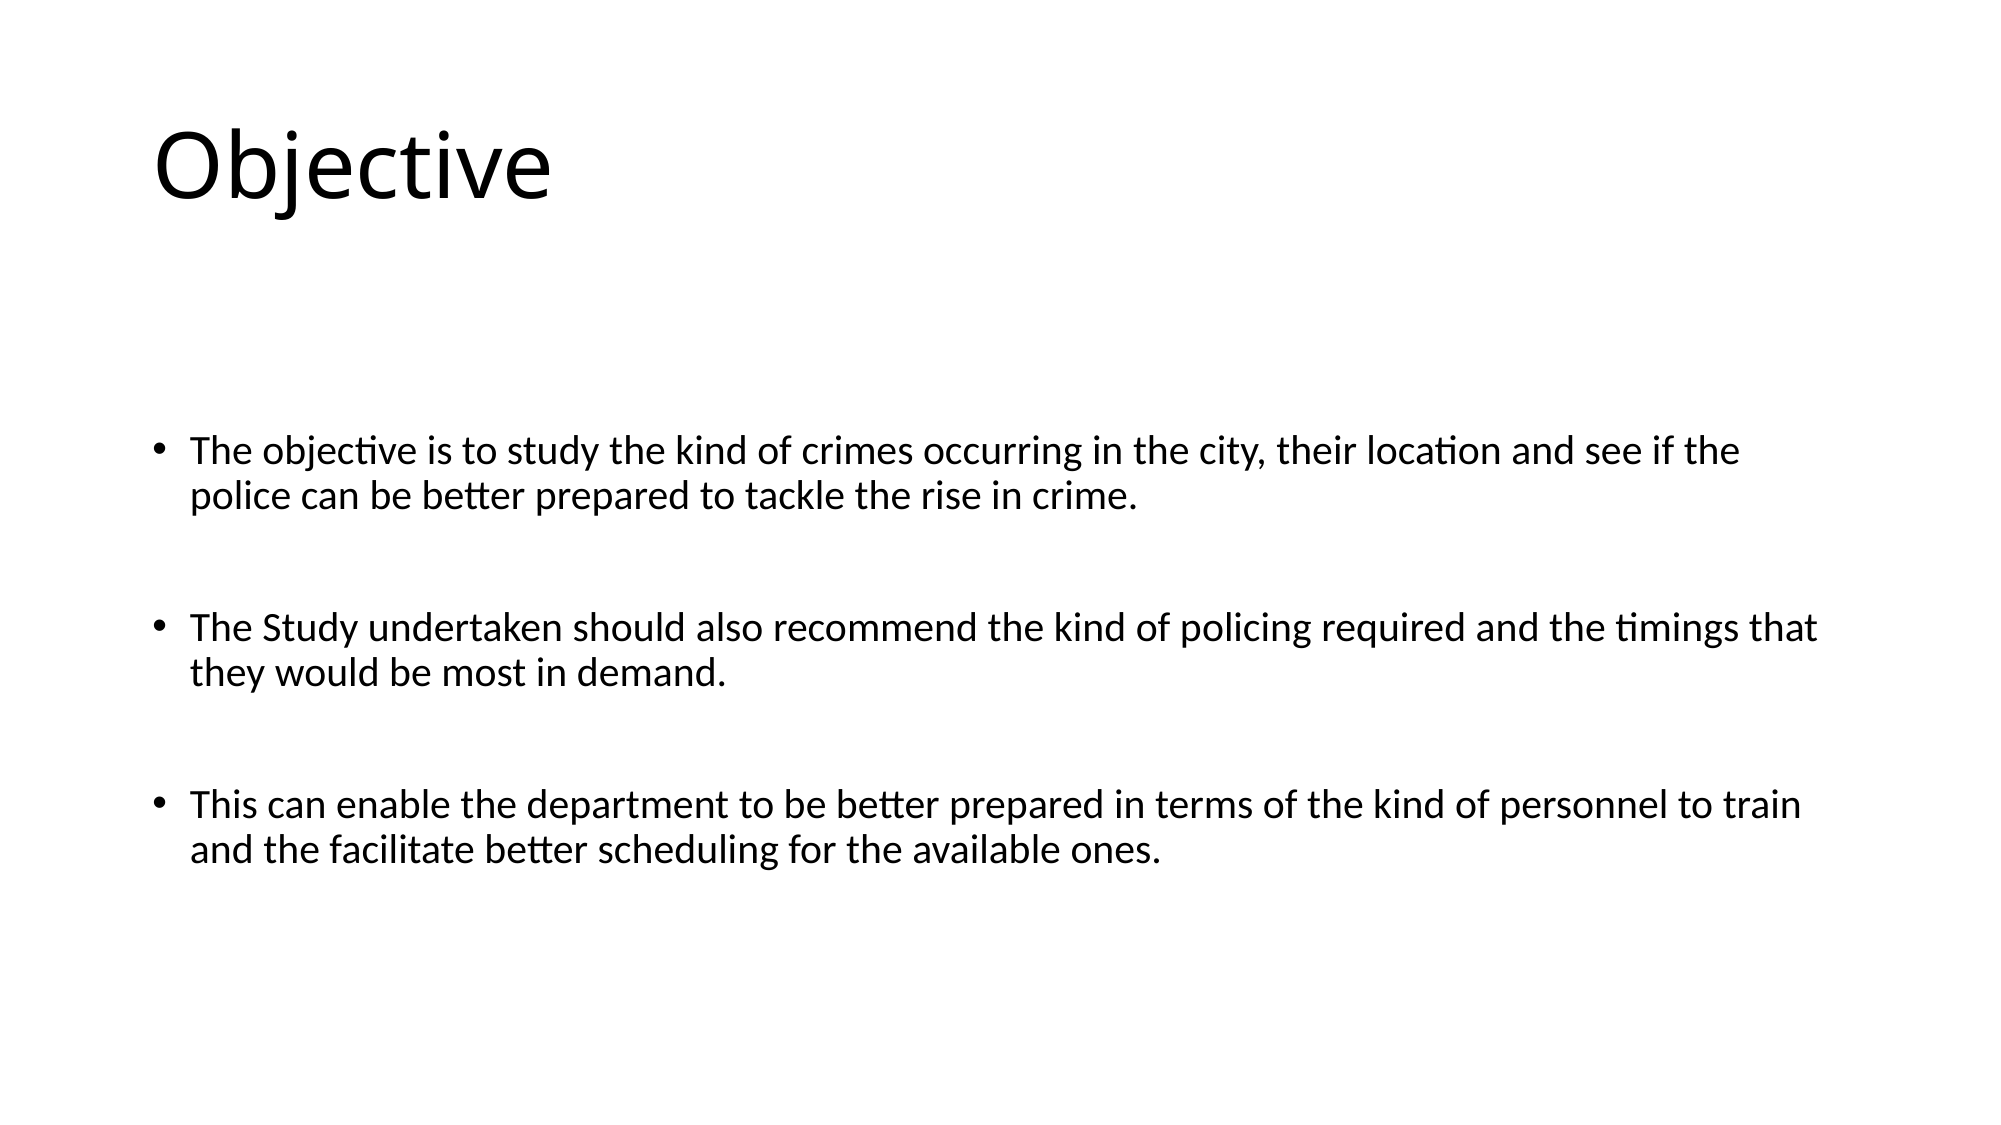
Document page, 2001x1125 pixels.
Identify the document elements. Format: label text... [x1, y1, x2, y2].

list The objective is to study the kind of crimes occurring in the city, their location and see if the police can be better prepared to tackle the rise in crime. The Study undertaken should also recommend the kind of policing required and the timings that they would be most in demand. This can enable the department to be better prepared in terms of the kind of personnel to train and the facilitate better scheduling for the available ones. [137, 420, 1863, 956]
title Objective [137, 59, 1863, 278]
